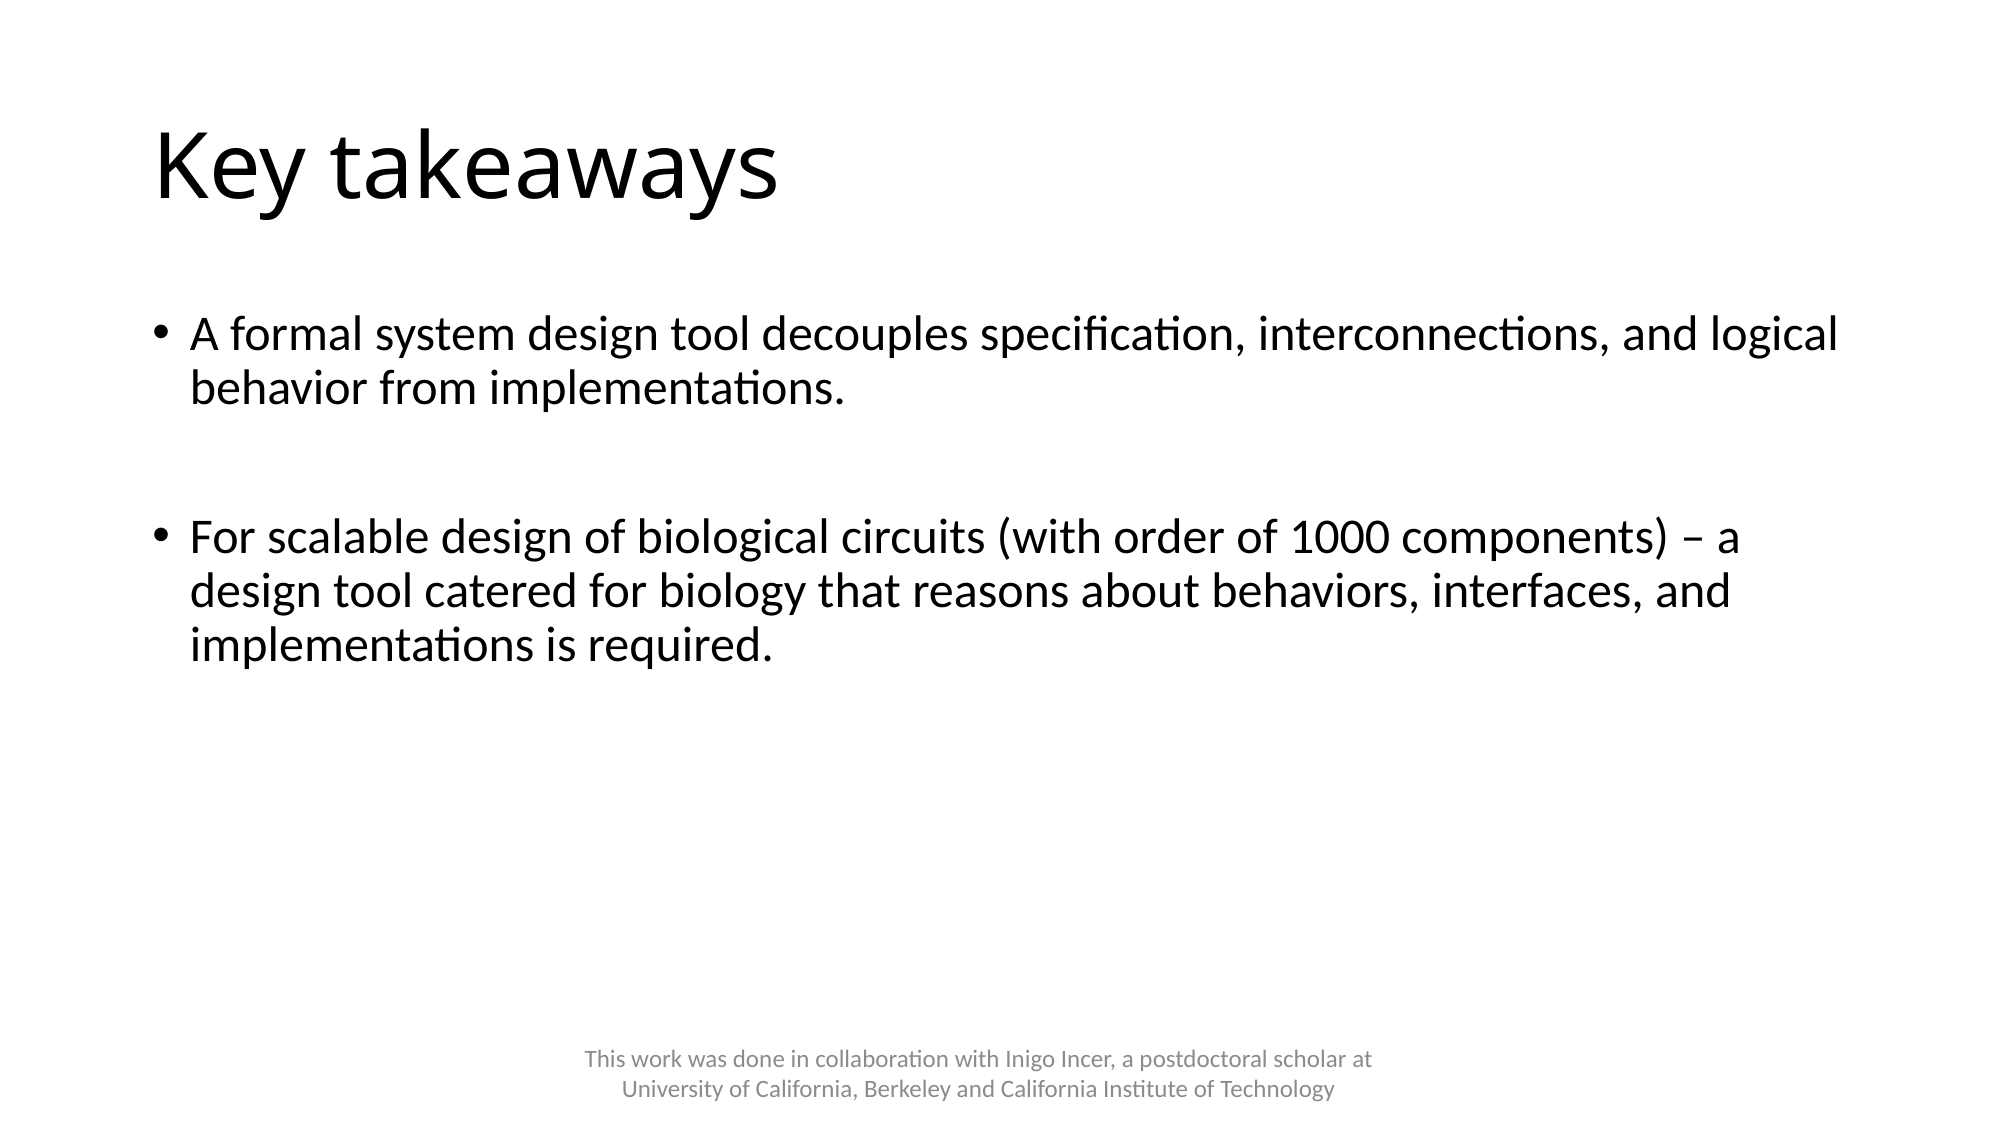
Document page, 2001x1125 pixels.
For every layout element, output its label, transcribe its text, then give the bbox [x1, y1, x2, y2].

title Key takeaways [137, 59, 1863, 278]
list A formal system design tool decouples specification, interconnections, and logical behavior from implementations. For scalable design of biological circuits (with order of 1000 components) – a design tool catered for biology that reasons about behaviors, interfaces, and implementations is required. [137, 299, 1863, 1014]
footer This work was done in collaboration with Inigo Incer, a postdoctoral scholar at University of California, Berkeley and California Institute of Technology [560, 1042, 1399, 1103]
